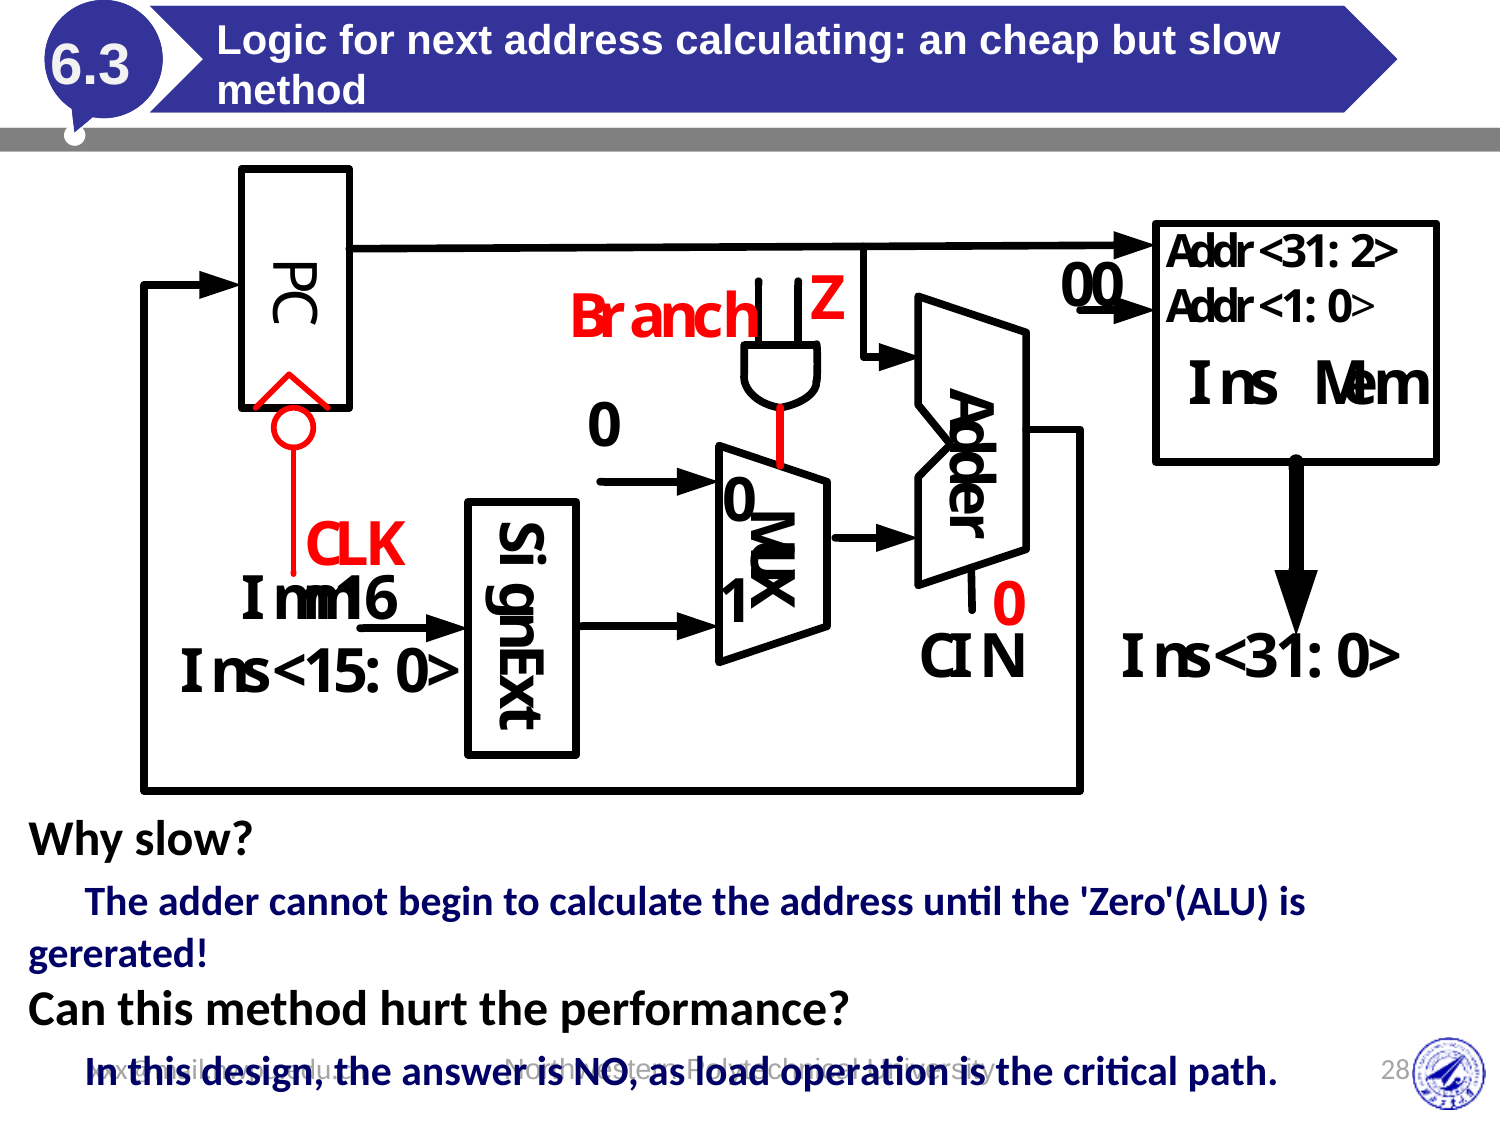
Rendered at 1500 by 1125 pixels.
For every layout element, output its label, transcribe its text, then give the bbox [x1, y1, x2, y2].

picture [137, 162, 1441, 796]
picture [1412, 1103, 1486, 1110]
text_box Why slow? The adder cannot begin to calculate the address until the 'Zero'(ALU) is gererated! Can this method hurt the performance? In this design, the answer is NO, as load operation is the critical path. [13, 798, 1497, 1103]
list 6.3 [34, 19, 215, 113]
title Logic for next address calculating: an cheap but slow method [201, 5, 1399, 113]
